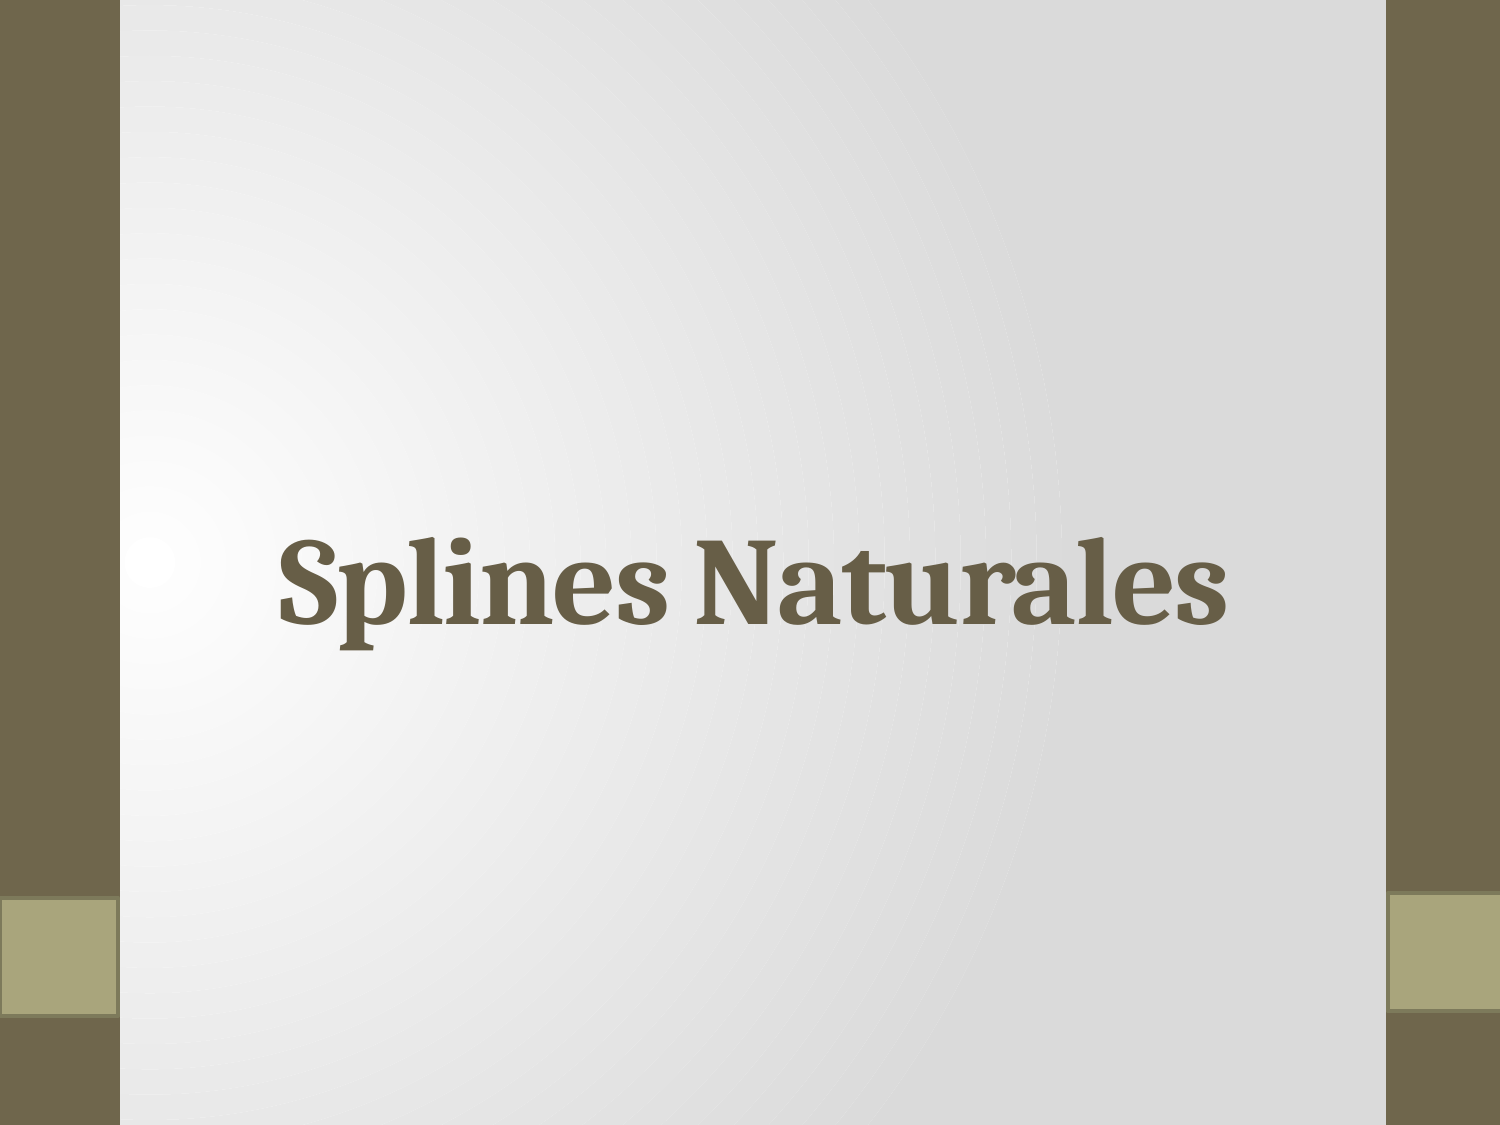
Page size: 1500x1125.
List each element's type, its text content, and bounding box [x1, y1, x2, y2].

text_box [1387, 0, 1500, 1125]
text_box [0, 0, 119, 1125]
title Splines Naturales [159, 231, 1350, 658]
